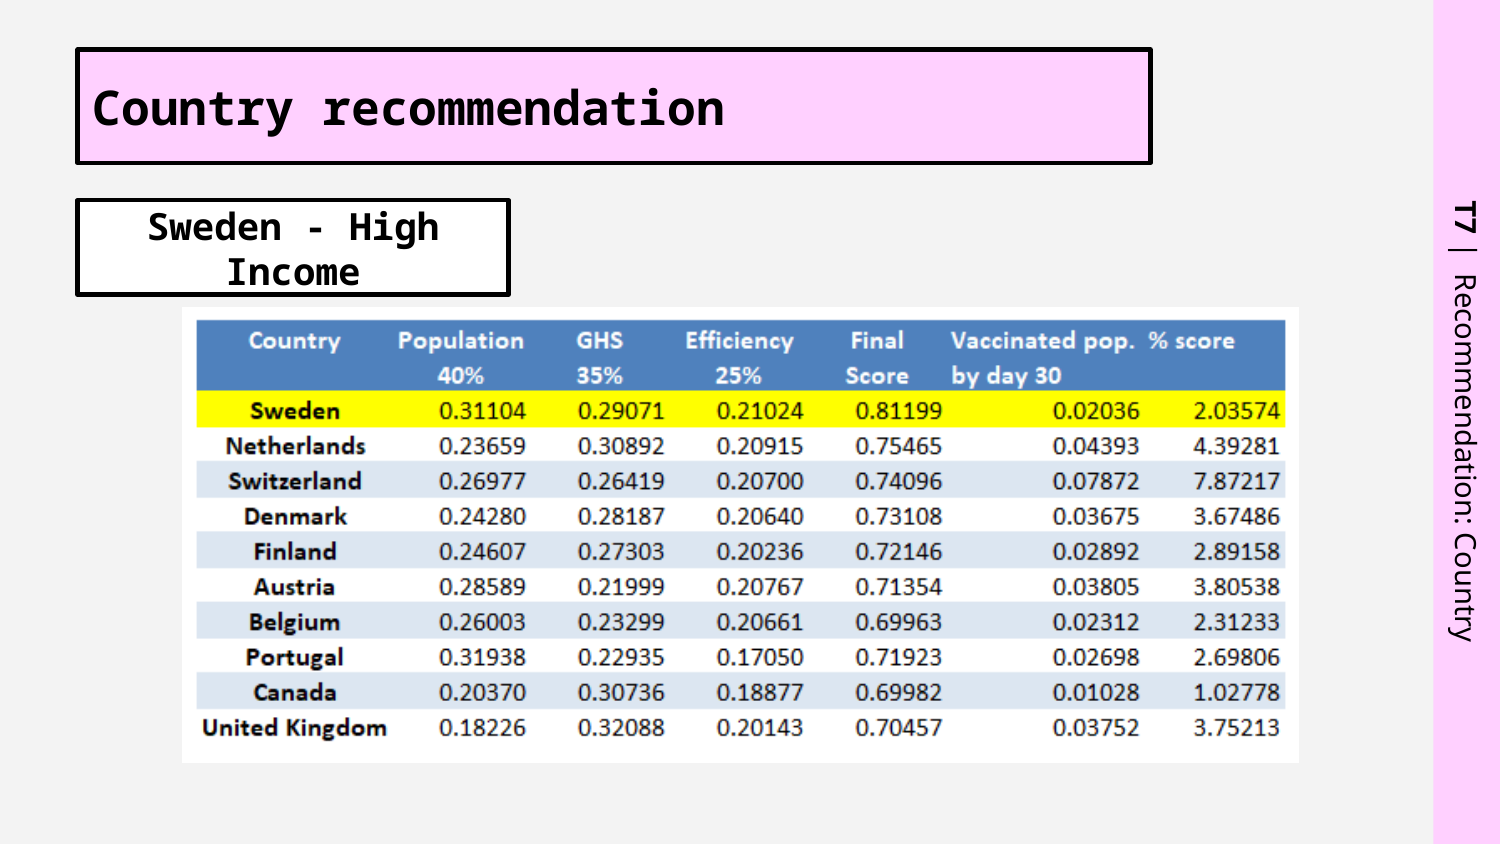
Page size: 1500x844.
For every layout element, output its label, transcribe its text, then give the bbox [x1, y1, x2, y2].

picture [182, 307, 1300, 763]
text_box Country recommendation [77, 49, 1151, 163]
title Sweden - High Income [77, 200, 509, 295]
text_box T7 | Recommendation: Country [1433, 0, 1500, 844]
